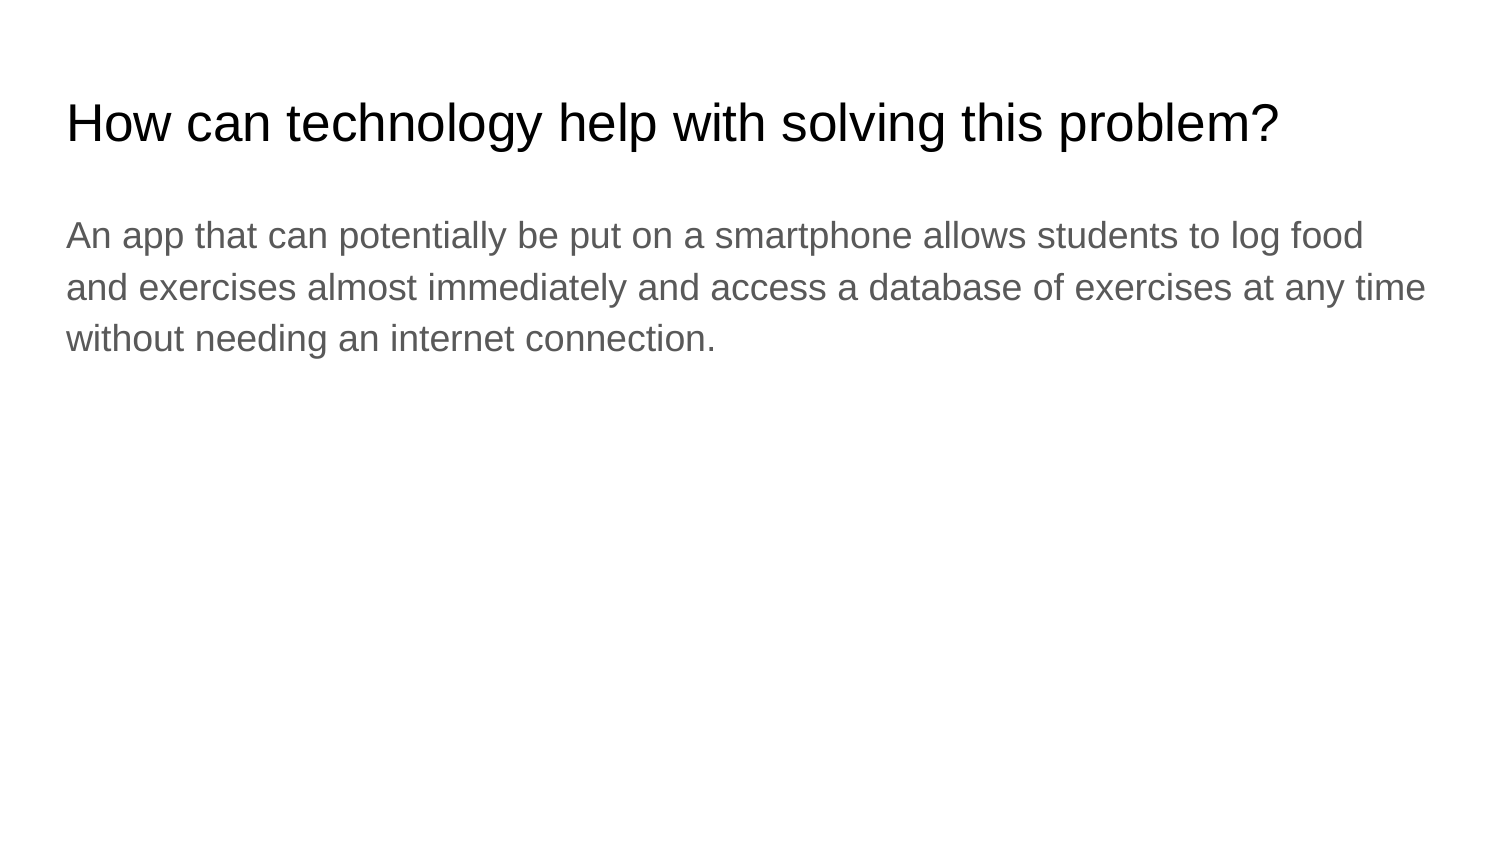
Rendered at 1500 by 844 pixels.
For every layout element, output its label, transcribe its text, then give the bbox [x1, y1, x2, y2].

list An app that can potentially be put on a smartphone allows students to log food and exercises almost immediately and access a database of exercises at any time without needing an internet connection. [51, 189, 1449, 750]
title How can technology help with solving this problem? [51, 72, 1449, 167]
